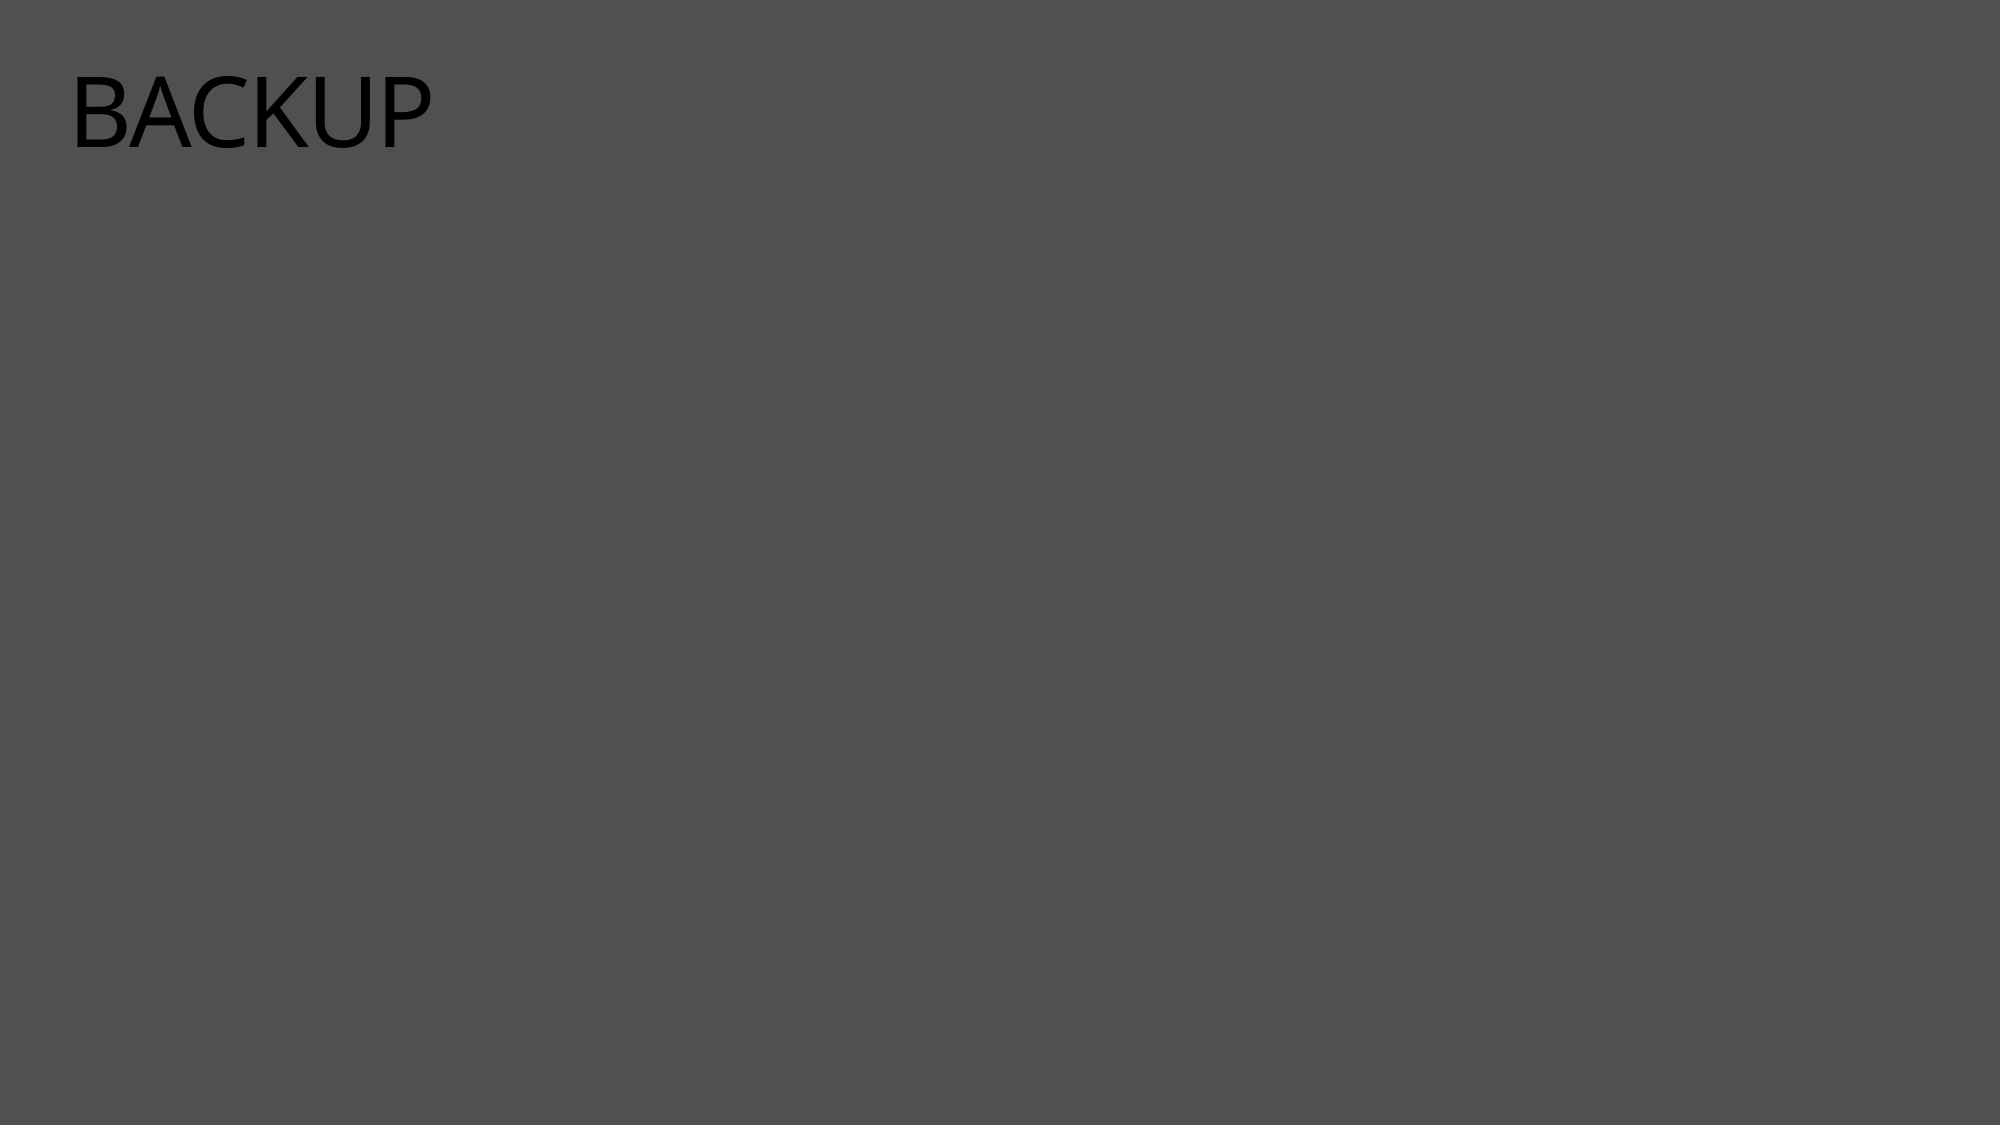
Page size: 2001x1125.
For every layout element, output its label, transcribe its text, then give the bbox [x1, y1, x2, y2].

title BACKUP [44, 47, 1957, 196]
